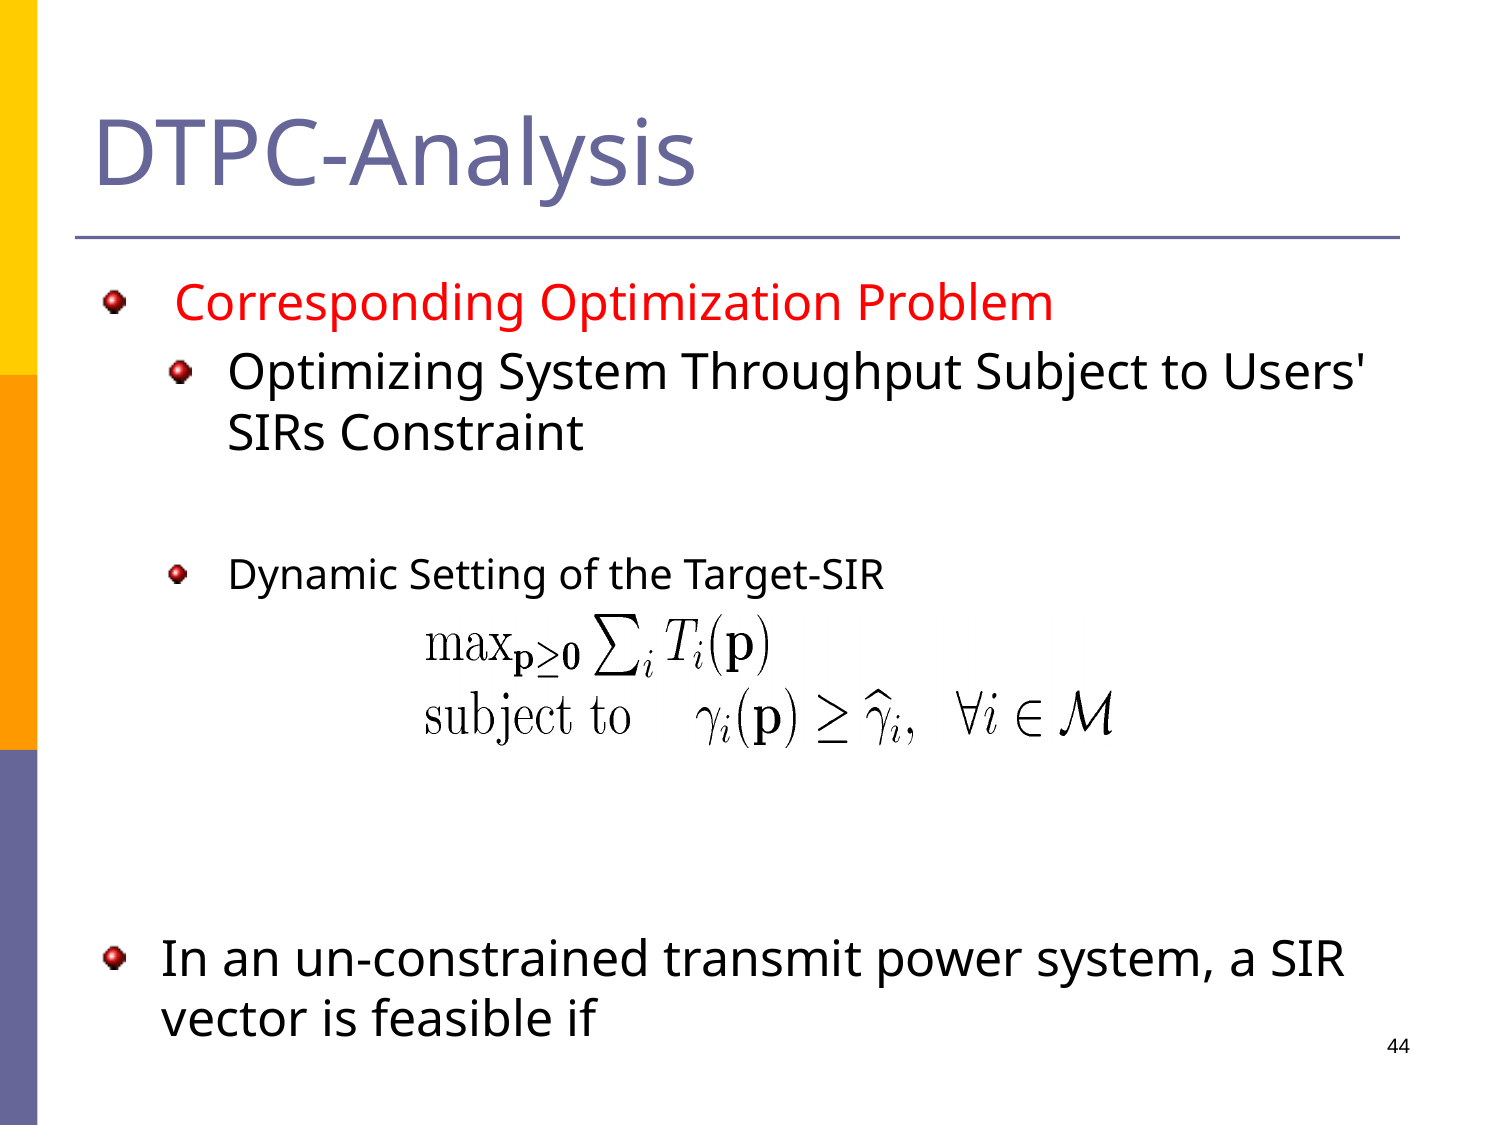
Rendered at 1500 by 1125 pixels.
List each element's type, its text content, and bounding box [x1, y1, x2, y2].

picture [99, 286, 126, 314]
title DTPC-Analysis [76, 54, 1427, 242]
picture [165, 561, 187, 584]
slide_number 44 [1074, 1024, 1426, 1101]
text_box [423, 608, 1114, 754]
picture [165, 356, 192, 384]
picture [99, 942, 126, 970]
